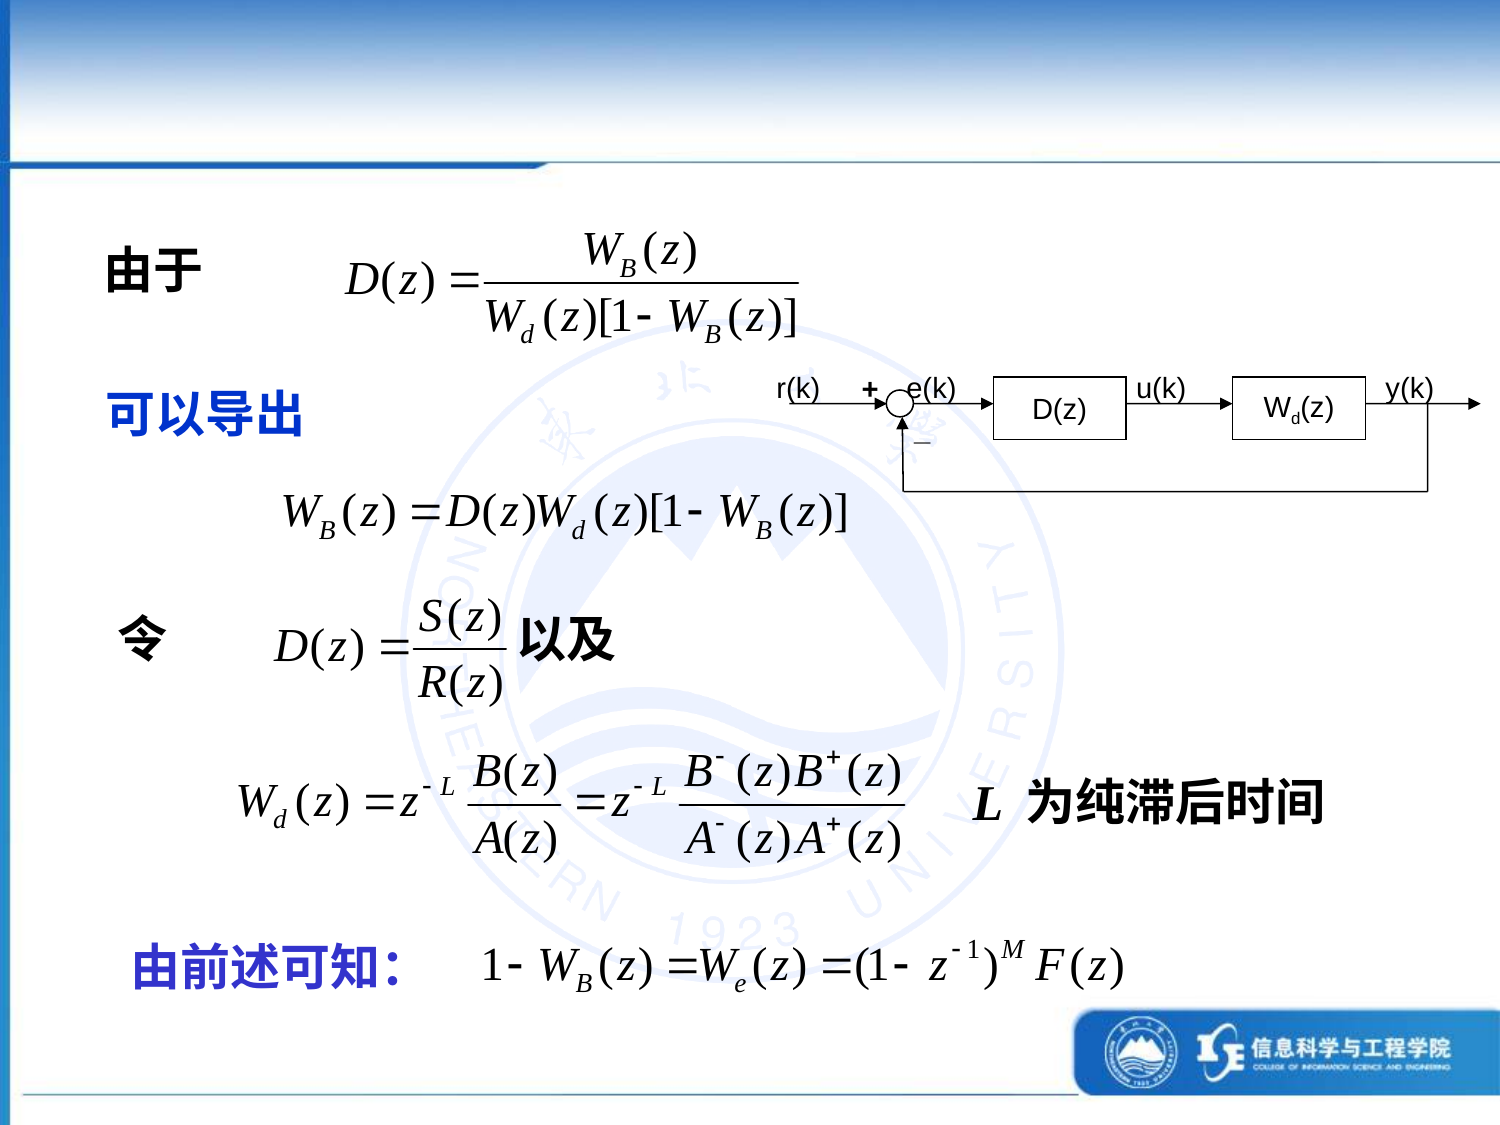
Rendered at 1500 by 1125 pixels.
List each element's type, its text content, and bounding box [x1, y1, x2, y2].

text_box L 为纯滞后时间 [957, 763, 1341, 838]
text_box 由前述可知： [115, 928, 446, 1004]
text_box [232, 733, 914, 872]
text_box 可以导出 [90, 374, 321, 450]
picture [0, 0, 1500, 1125]
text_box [761, 361, 1481, 492]
text_box 令 以及 [102, 599, 260, 675]
text_box 令 以及 [521, 599, 727, 675]
text_box 由于 [88, 230, 219, 306]
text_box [277, 479, 856, 551]
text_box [336, 219, 809, 355]
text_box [478, 928, 1132, 1004]
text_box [265, 585, 518, 717]
